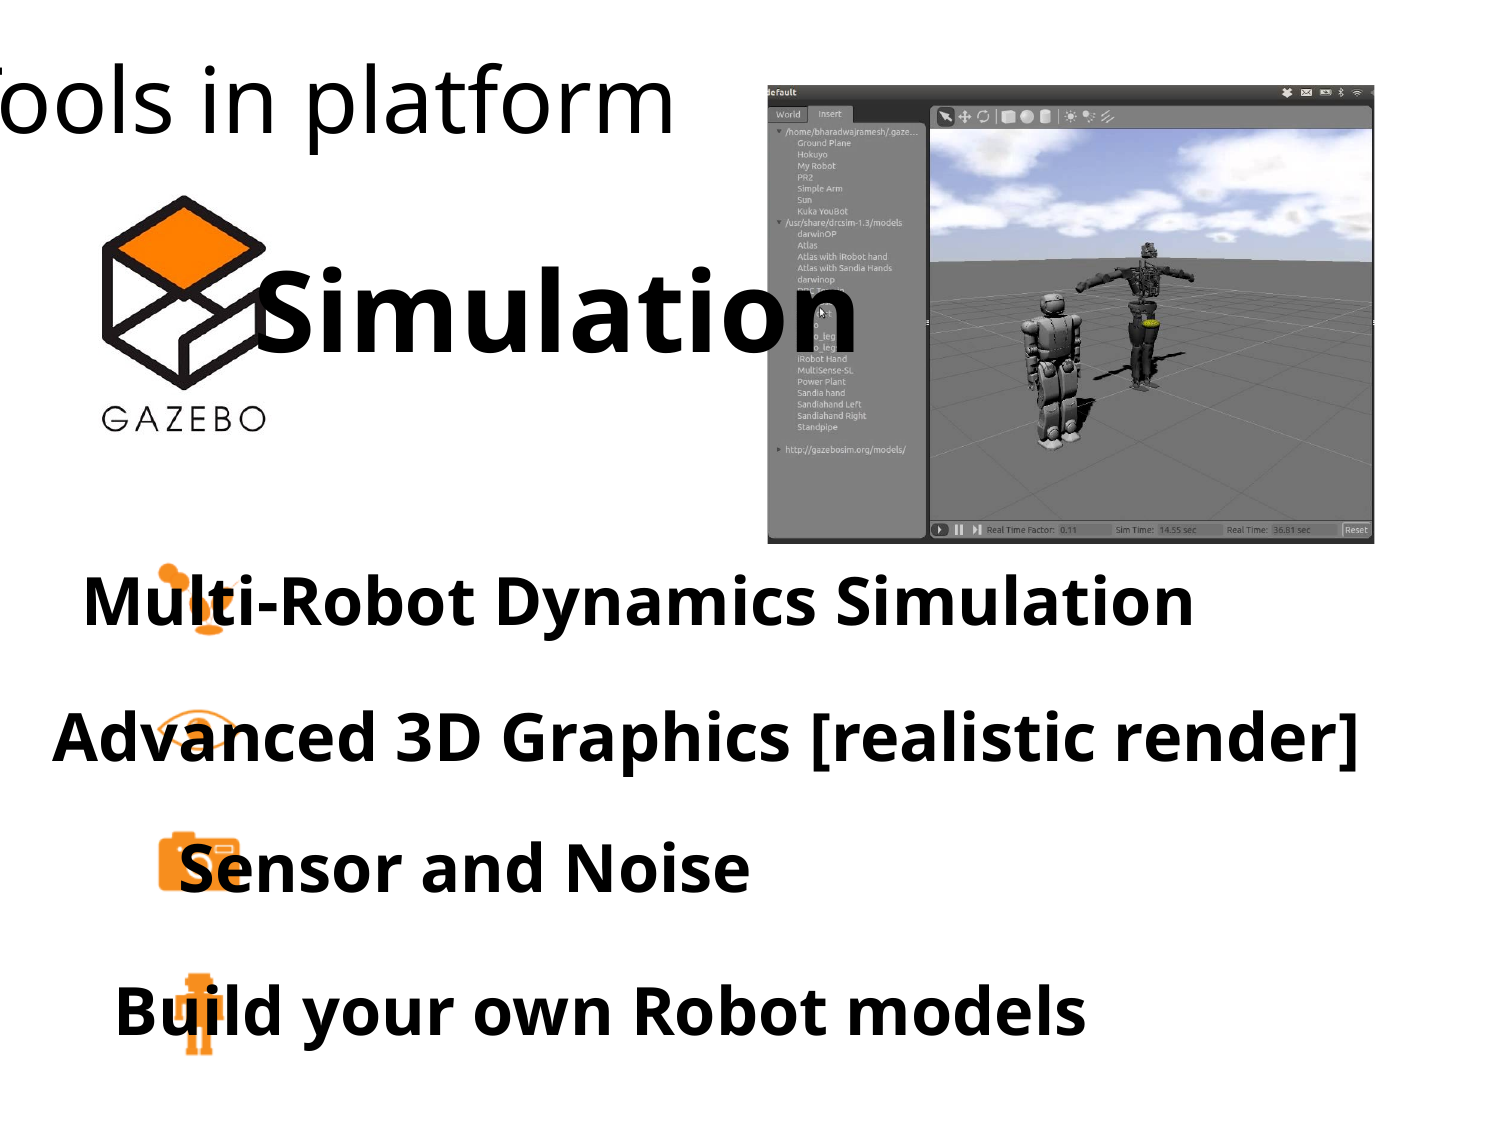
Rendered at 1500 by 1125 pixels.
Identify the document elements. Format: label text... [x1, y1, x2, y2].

text_box Multi-Robot Dynamics Simulation [66, 551, 1212, 646]
picture [156, 556, 243, 643]
text_box Advanced 3D Graphics [realistic render] [38, 687, 1376, 782]
picture [156, 818, 243, 905]
picture [50, 180, 316, 447]
text_box Tools in platform [0, 34, 694, 160]
picture [767, 85, 1375, 544]
text_box Build your own Robot models [99, 961, 1103, 1057]
picture [156, 687, 243, 774]
text_box Simulation [316, 232, 767, 383]
text_box Sensor and Noise [163, 818, 768, 913]
picture [156, 971, 243, 1058]
